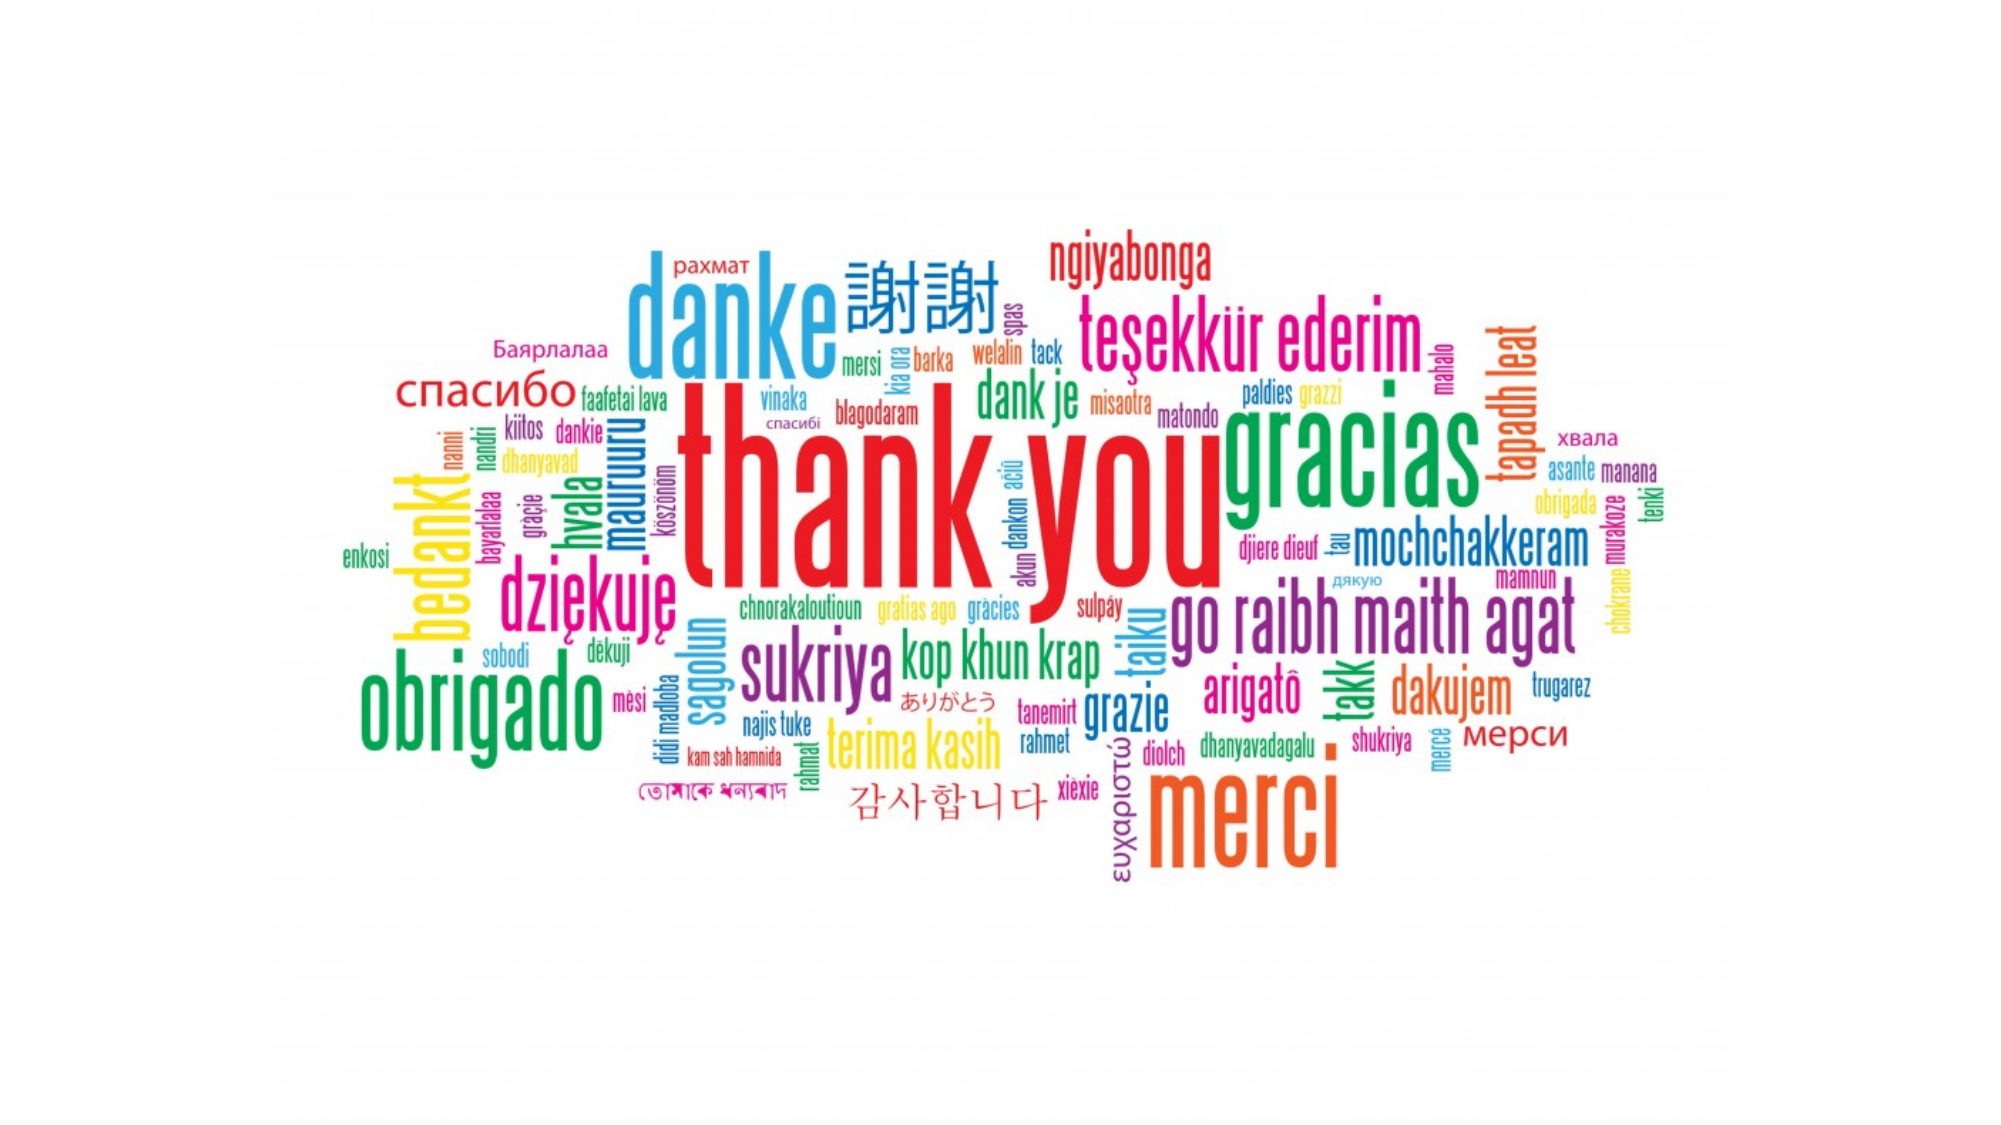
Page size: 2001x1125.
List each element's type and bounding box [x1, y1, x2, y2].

picture [271, 0, 1729, 1125]
